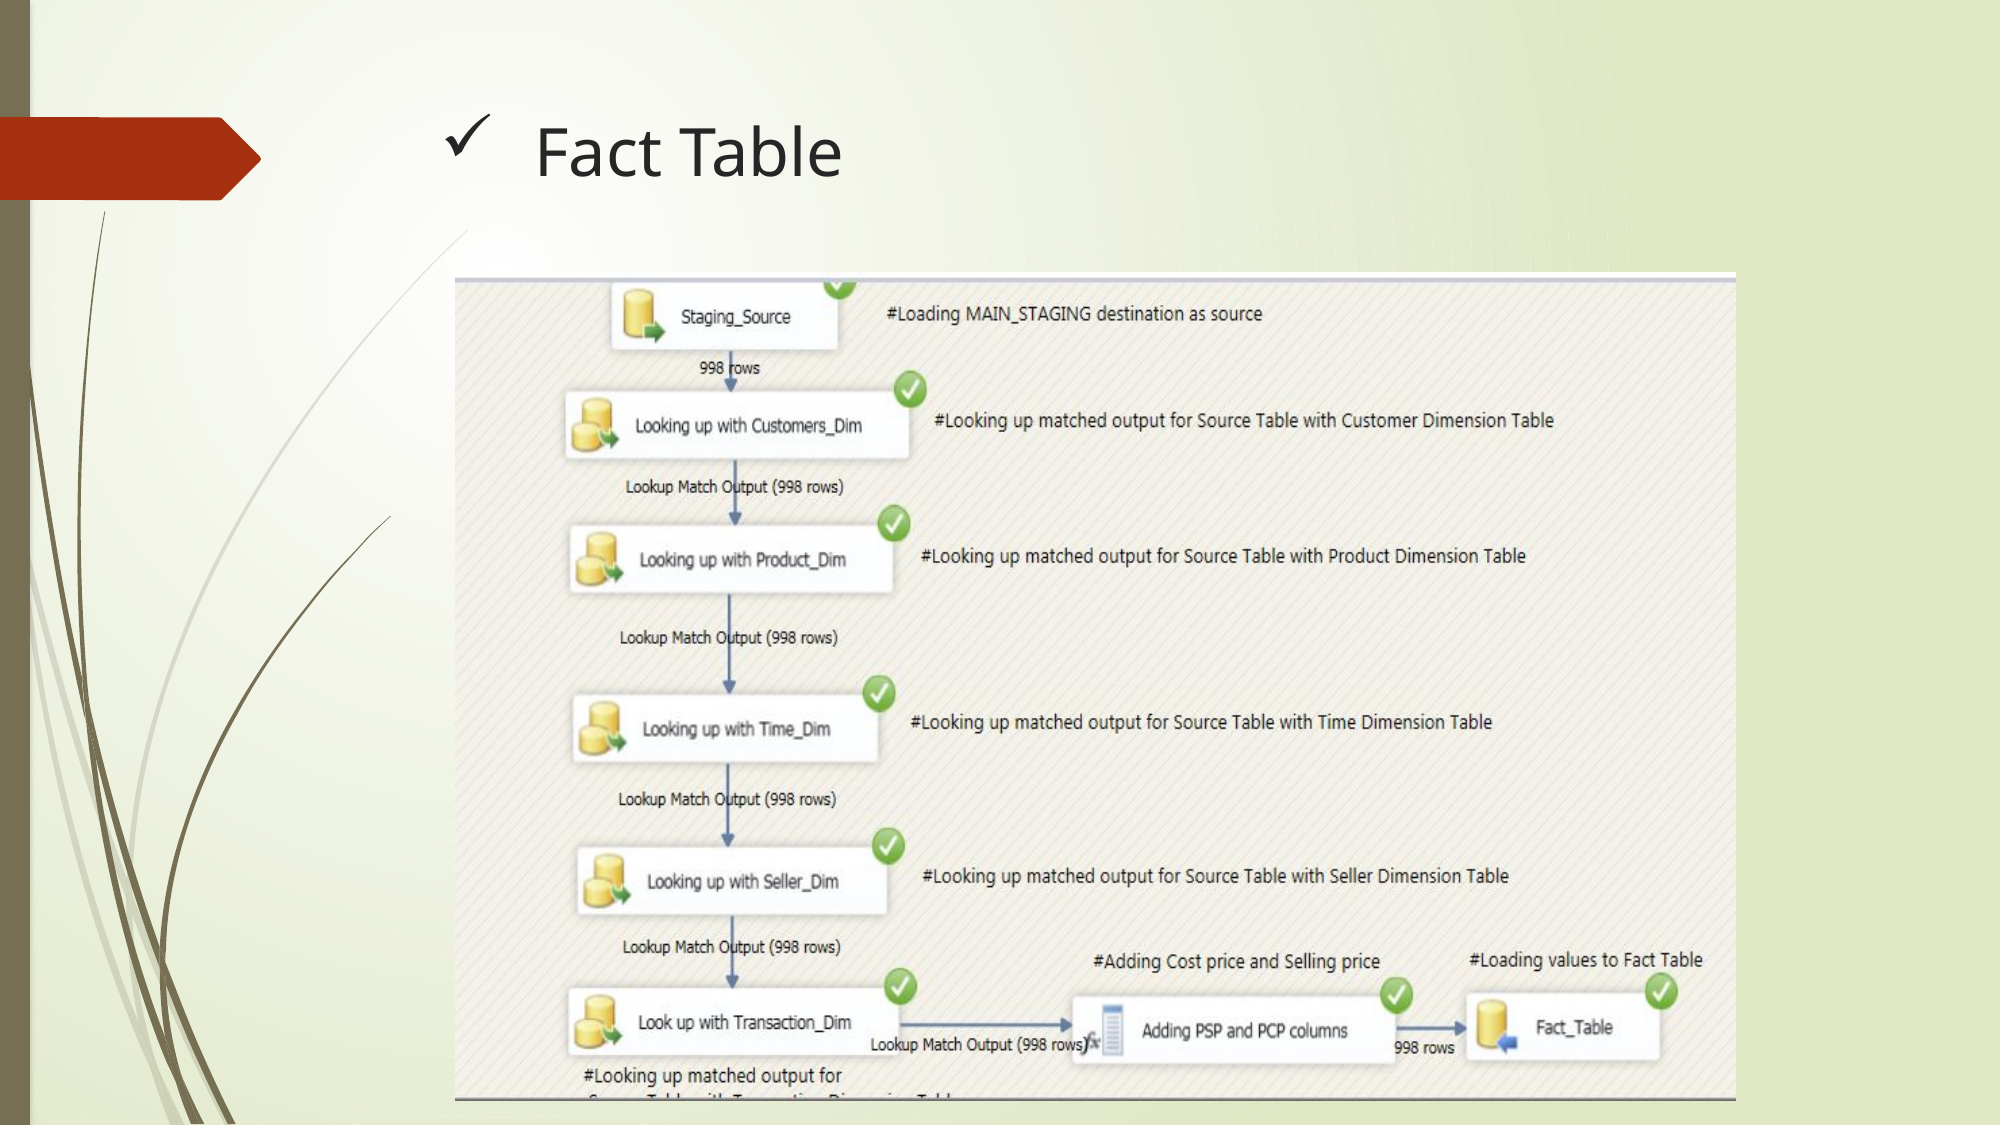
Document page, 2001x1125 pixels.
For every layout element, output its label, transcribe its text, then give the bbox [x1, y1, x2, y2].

title Fact Table [425, 102, 1888, 313]
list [455, 272, 1736, 1101]
